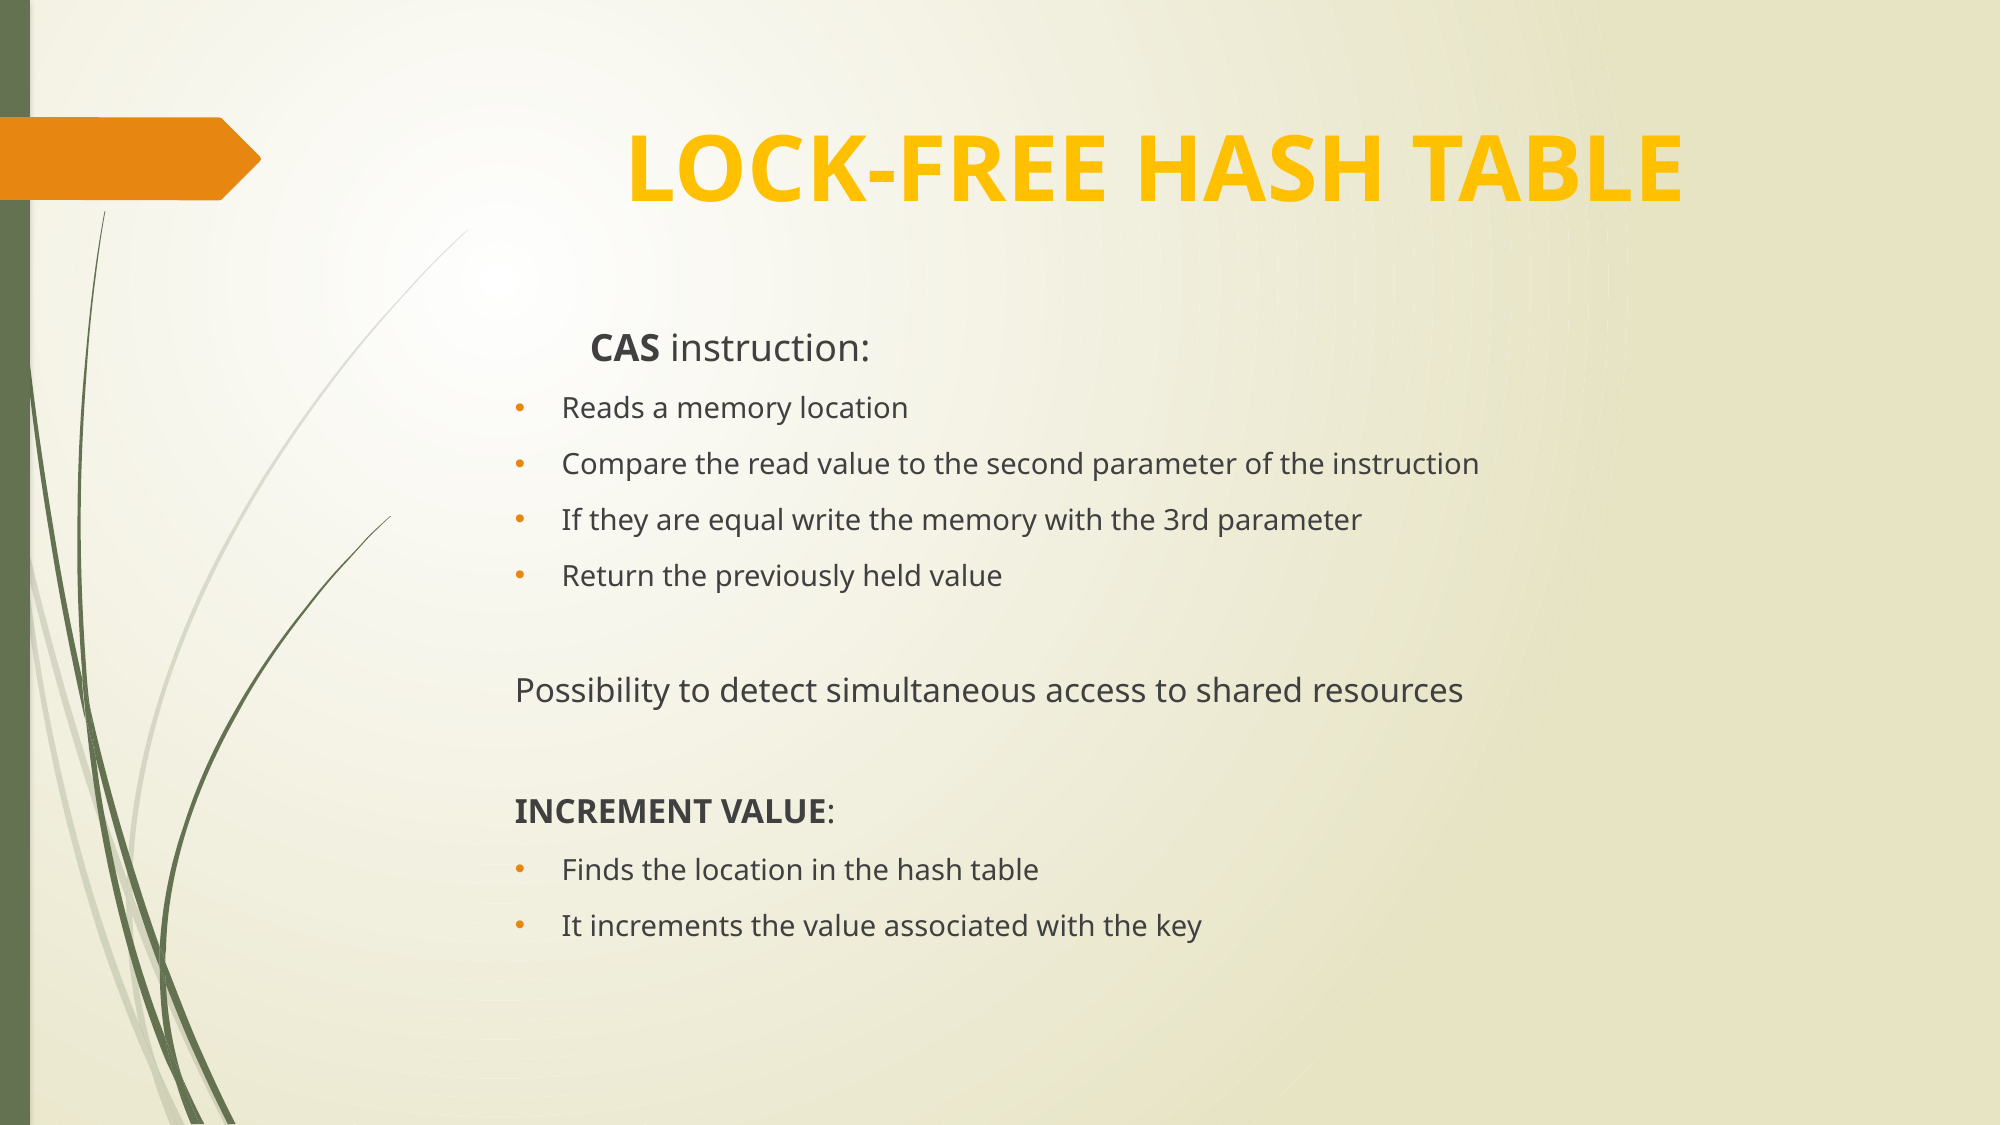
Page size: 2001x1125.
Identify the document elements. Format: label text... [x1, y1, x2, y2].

list CAS instruction: Reads a memory location Compare the read value to the second parameter of the instruction If they are equal write the memory with the 3rd parameter Return the previously held value Possibility to detect simultaneous access to shared resources INCREMENT VALUE: Finds the location in the hash table It increments the value associated with the key [424, 250, 1888, 970]
title LOCK-FREE HASH TABLE [425, 102, 1888, 250]
